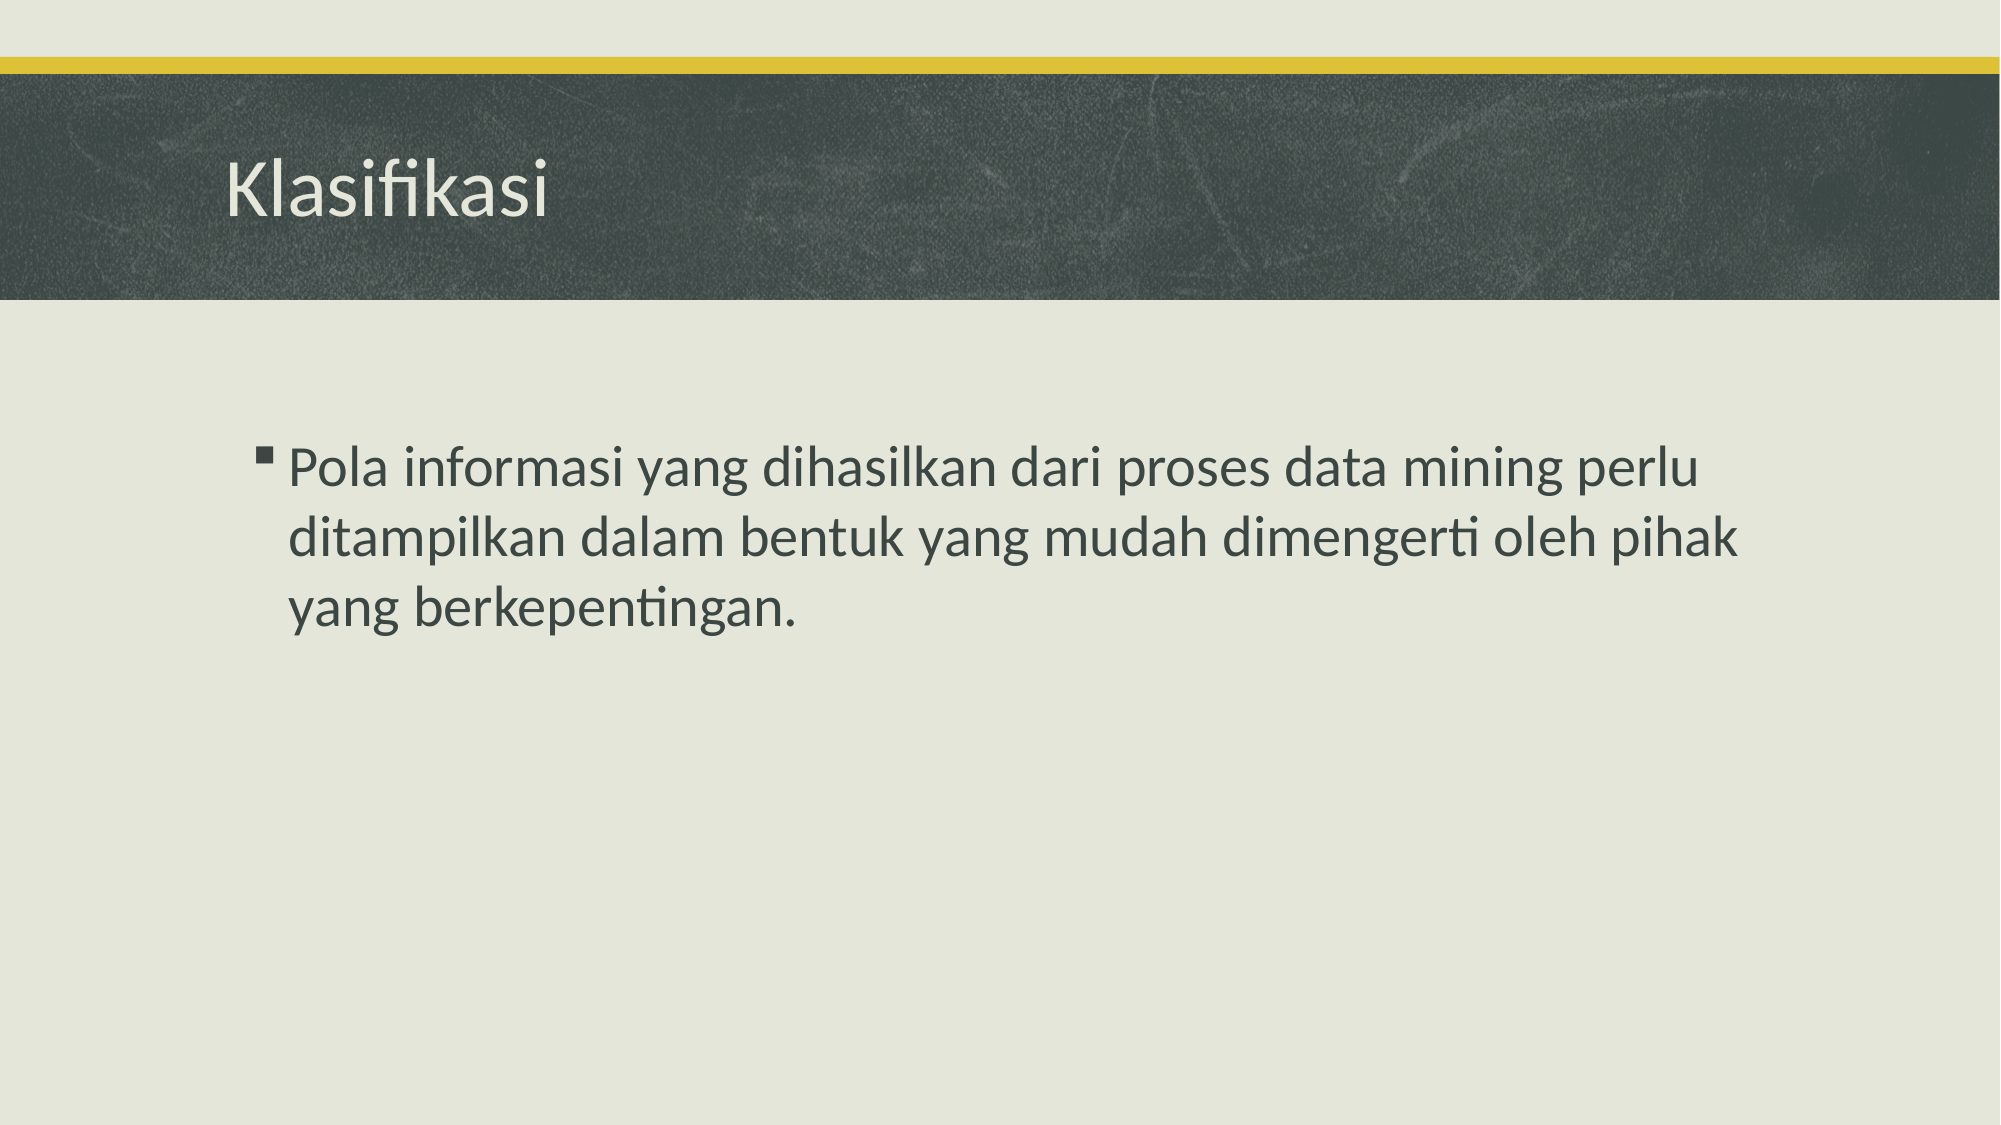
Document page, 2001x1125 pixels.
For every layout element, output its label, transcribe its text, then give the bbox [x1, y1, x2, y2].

picture [0, 74, 2000, 300]
title Klasifikasi [210, 76, 1790, 300]
text_box Pola informasi yang dihasilkan dari proses data mining perlu ditampilkan dalam bentuk yang mudah dimengerti oleh pihak yang berkepentingan. [236, 420, 1763, 815]
